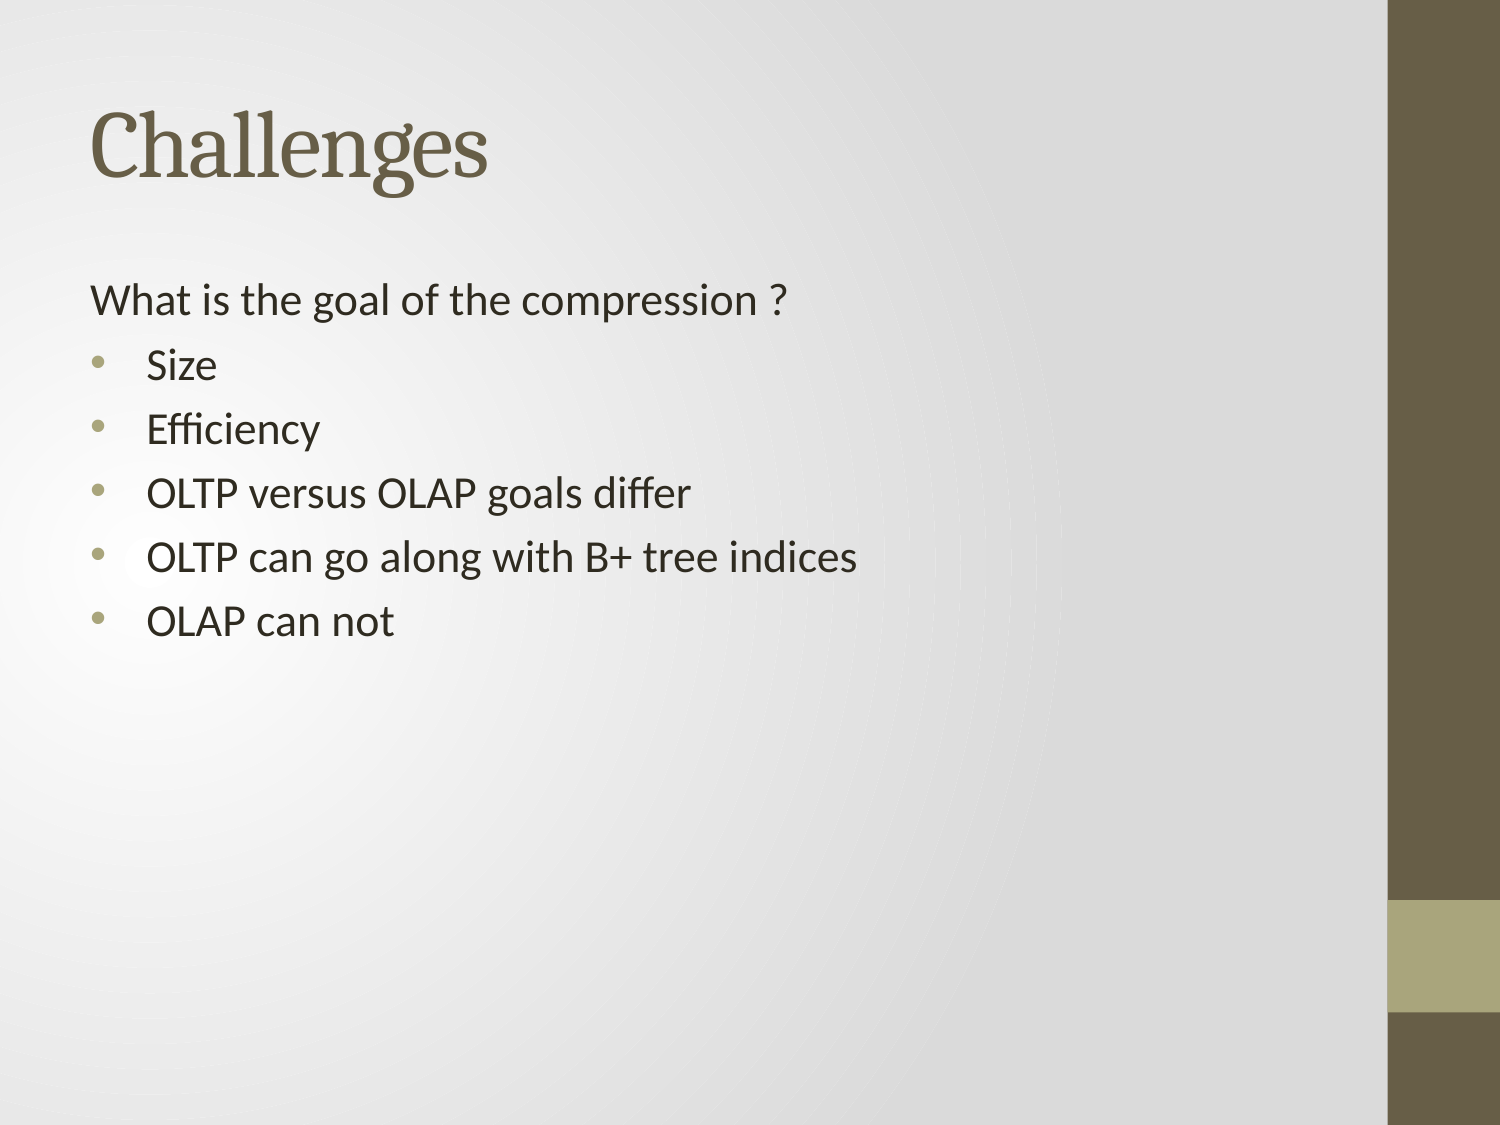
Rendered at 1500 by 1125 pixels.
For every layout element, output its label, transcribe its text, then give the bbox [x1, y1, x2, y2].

list What is the goal of the compression ? Size Efficiency OLTP versus OLAP goals differ OLTP can go along with B+ tree indices OLAP can not [75, 262, 1325, 1050]
title Challenges [75, 45, 1325, 233]
